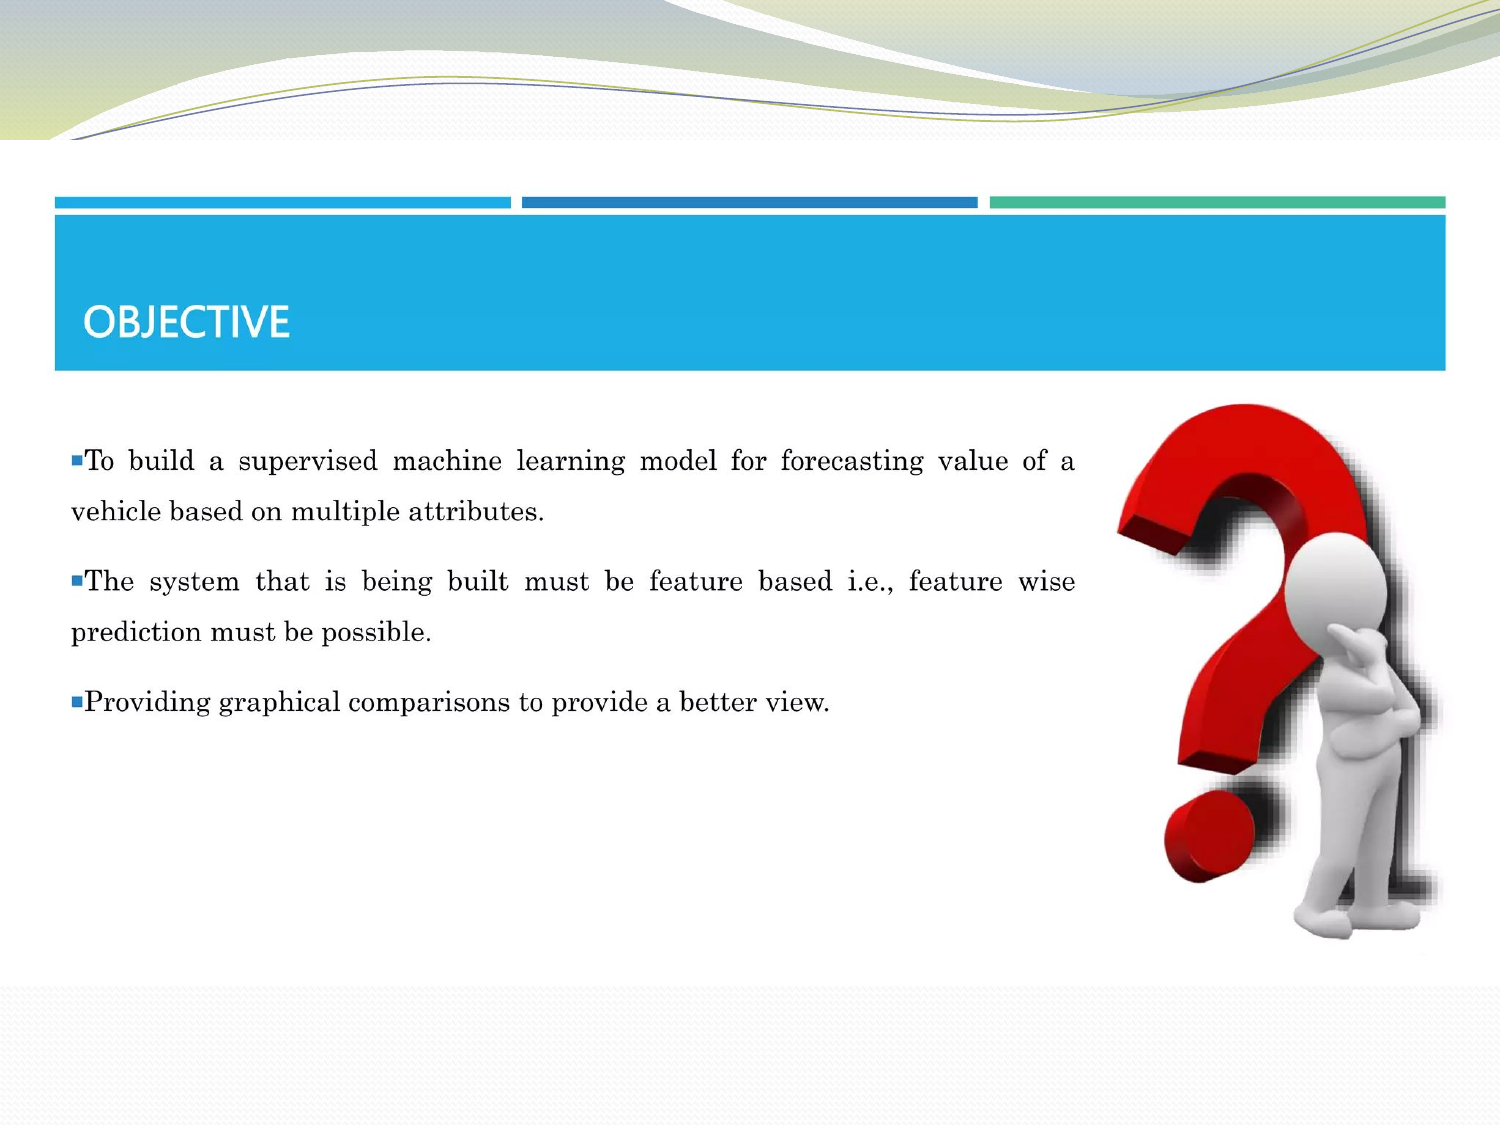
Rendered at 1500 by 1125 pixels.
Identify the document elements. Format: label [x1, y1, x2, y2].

picture [0, 140, 1500, 985]
